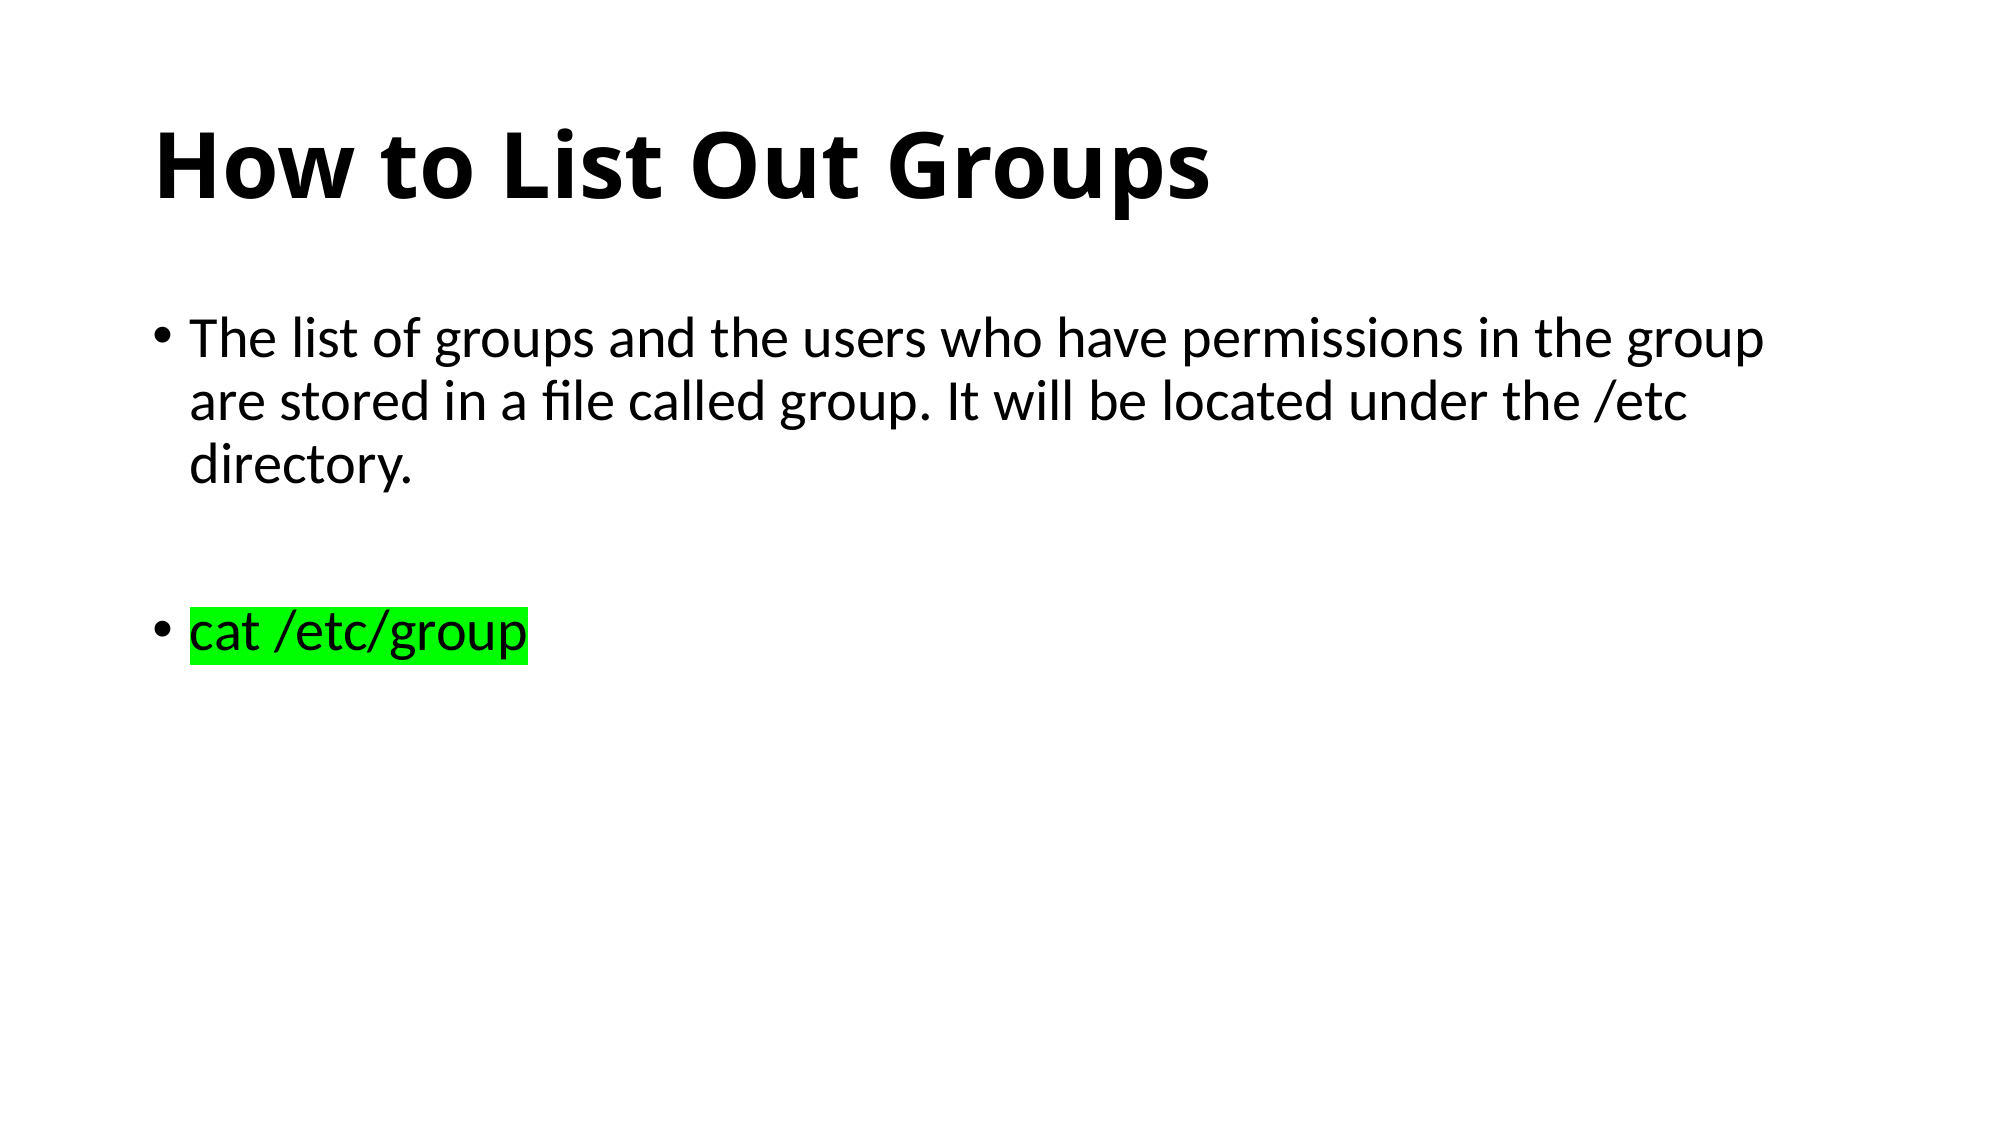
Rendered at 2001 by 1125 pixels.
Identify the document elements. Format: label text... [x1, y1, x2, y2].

list The list of groups and the users who have permissions in the group are stored in a file called group. It will be located under the /etc directory. cat /etc/group [137, 299, 1863, 1014]
title How to List Out Groups [137, 59, 1863, 278]
